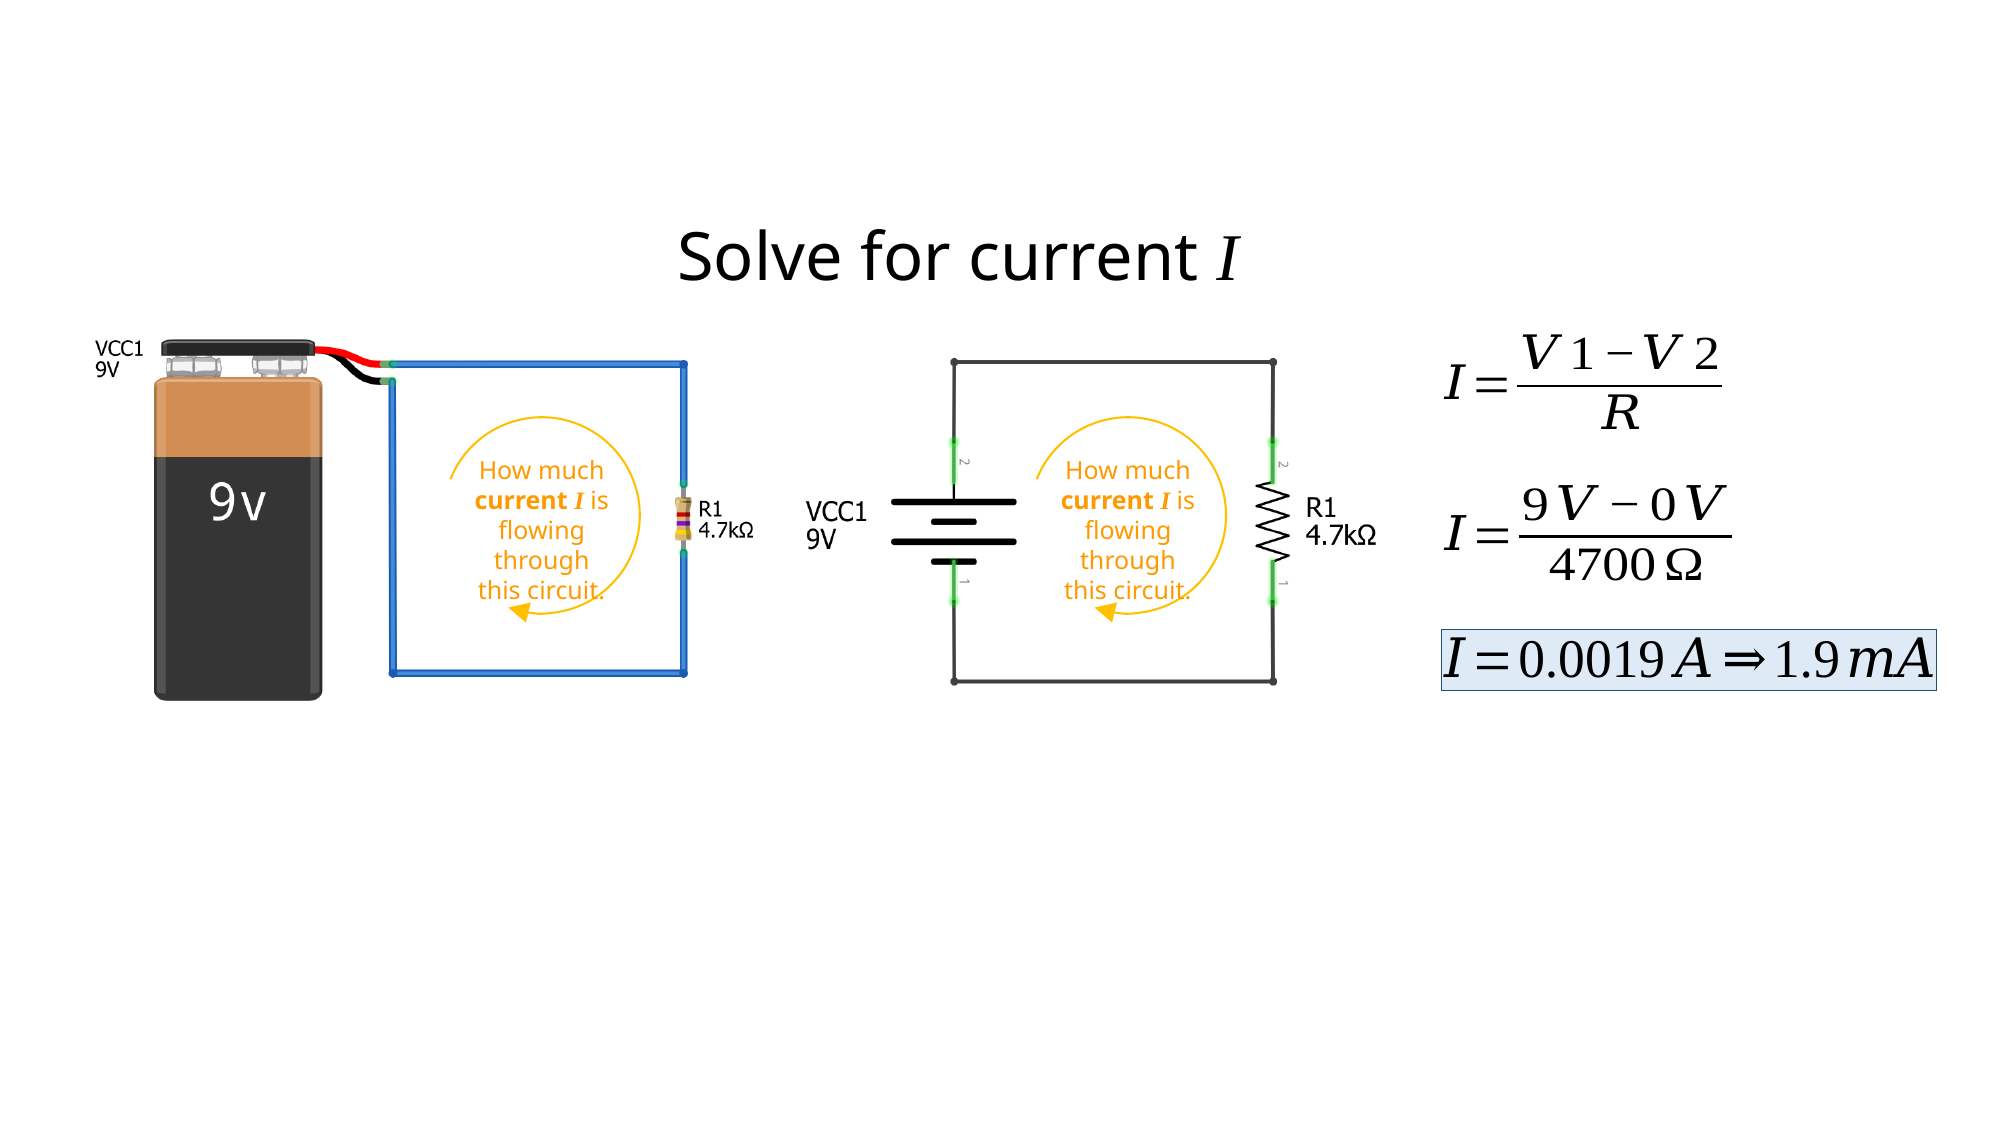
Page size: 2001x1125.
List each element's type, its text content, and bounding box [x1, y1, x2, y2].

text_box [1029, 417, 1227, 614]
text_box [443, 417, 640, 614]
picture [68, 315, 1425, 720]
text_box Solve for current I [177, 206, 1739, 302]
